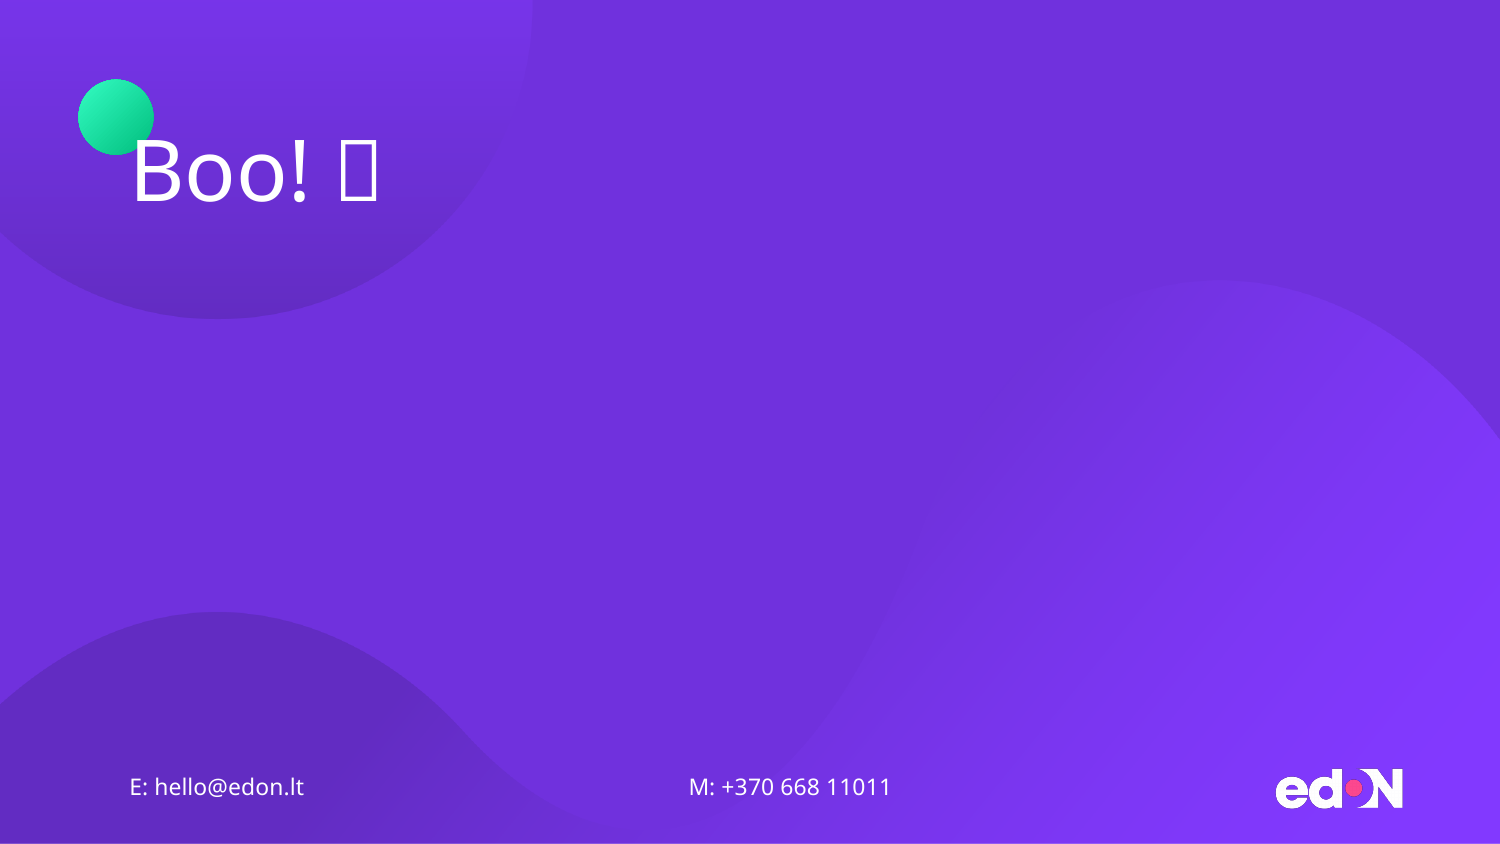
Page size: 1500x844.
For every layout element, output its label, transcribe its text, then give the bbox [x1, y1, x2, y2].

text_box [78, 79, 151, 155]
text_box E: hello@edon.lt [118, 772, 332, 806]
picture [0, 0, 1500, 844]
text_box Boo! 👻 [118, 103, 998, 217]
text_box M: +370 668 11011 [672, 772, 909, 806]
